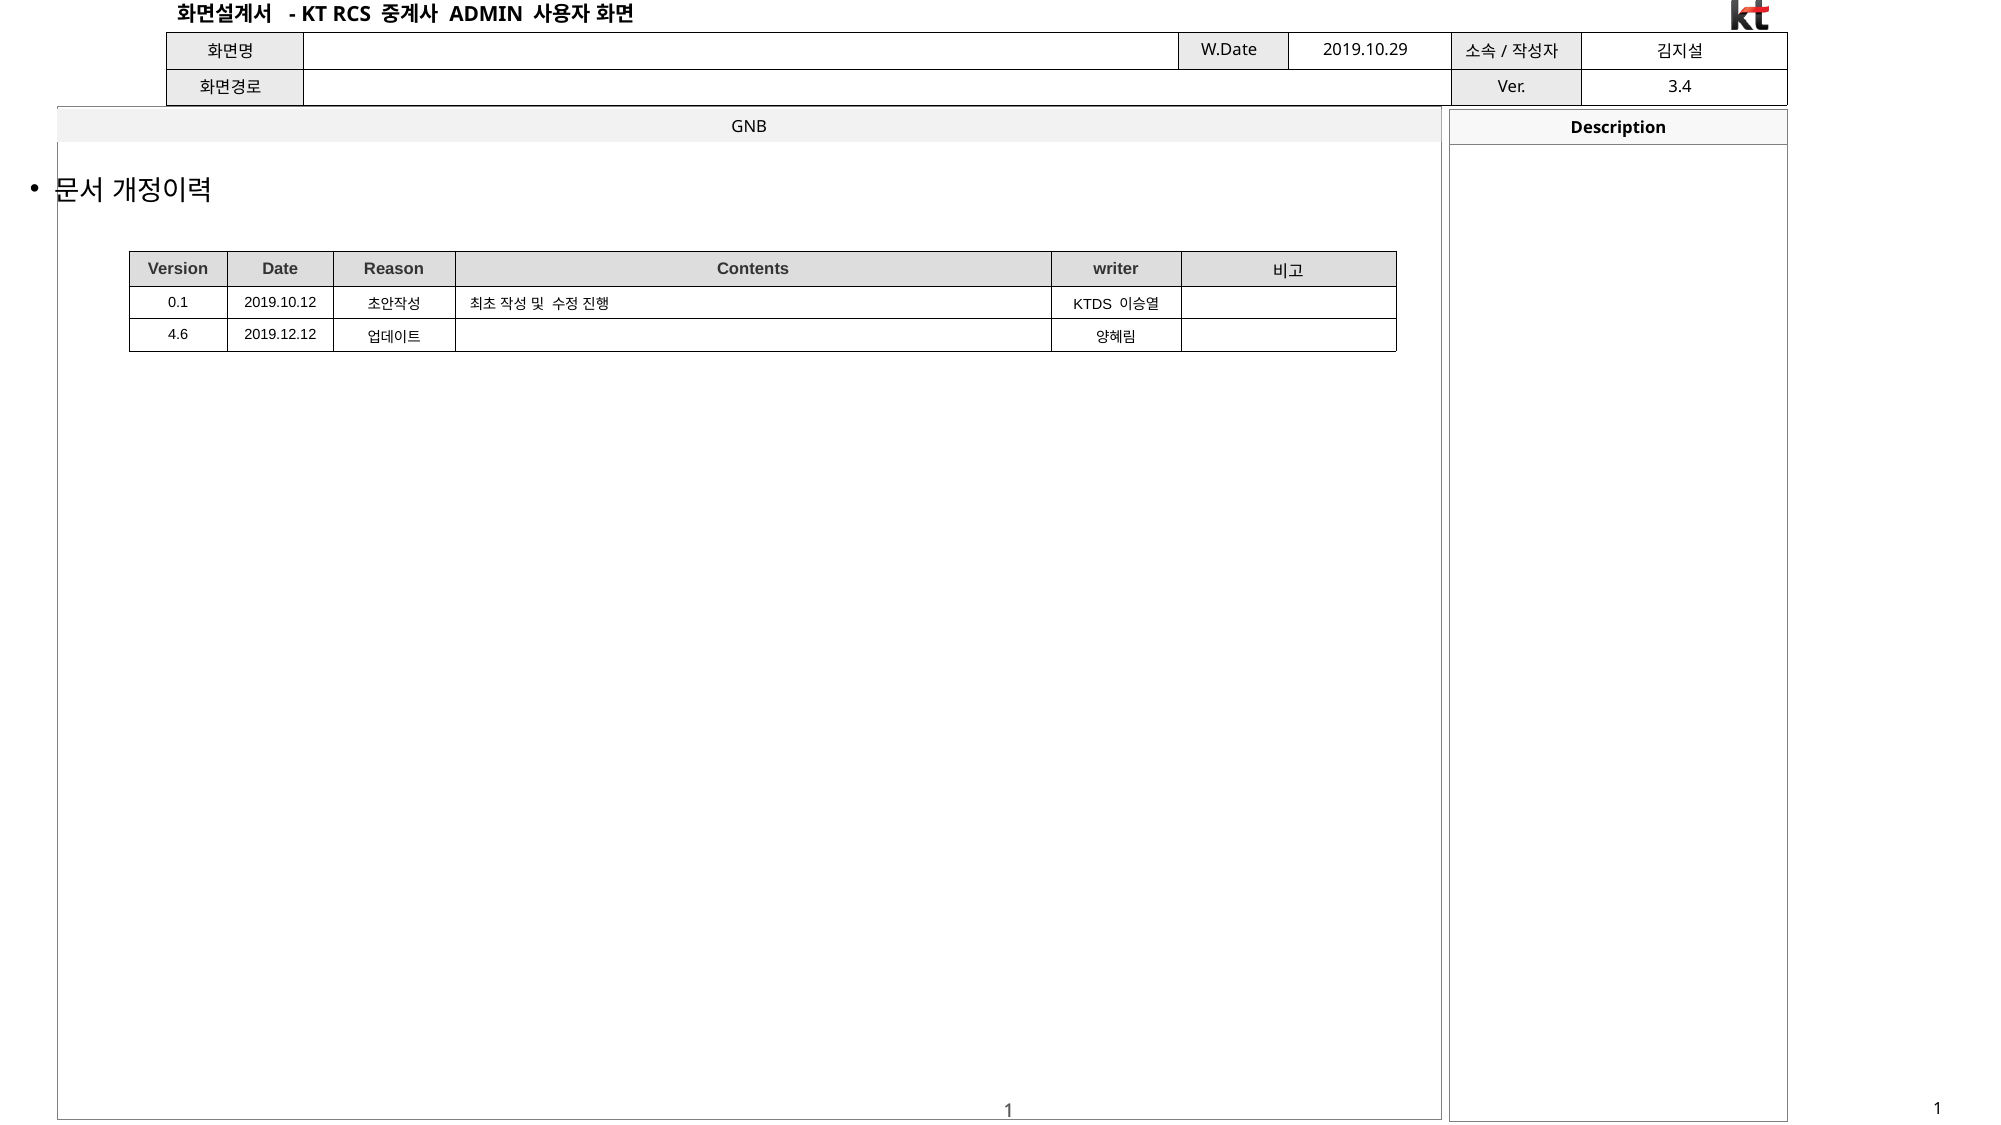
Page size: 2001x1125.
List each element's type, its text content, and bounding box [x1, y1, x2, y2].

list 문서 개정이력 [14, 164, 1628, 216]
table_cell 0.1 [130, 287, 227, 318]
table_cell [1182, 287, 1396, 318]
table_cell 4.6 [130, 319, 227, 351]
table_cell [456, 319, 1051, 351]
table_cell 2019.10.12 [228, 287, 333, 318]
table_header Date [228, 252, 333, 286]
picture [1731, 0, 1769, 30]
table_cell 초안작성 [334, 287, 455, 318]
table_cell 양혜림 [1052, 319, 1181, 351]
table_header writer [1052, 252, 1181, 286]
table_header Version [130, 252, 227, 286]
table_header 비고 [1182, 252, 1396, 286]
table_cell 최초 작성 및 수정 진행 [456, 287, 1051, 318]
table_cell KTDS 이승열 [1052, 287, 1181, 318]
table_cell [1182, 319, 1396, 351]
table_header Reason [334, 252, 455, 286]
table_header Contents [456, 252, 1051, 286]
table_cell 업데이트 [334, 319, 455, 351]
table_cell 2019.12.12 [228, 319, 333, 351]
